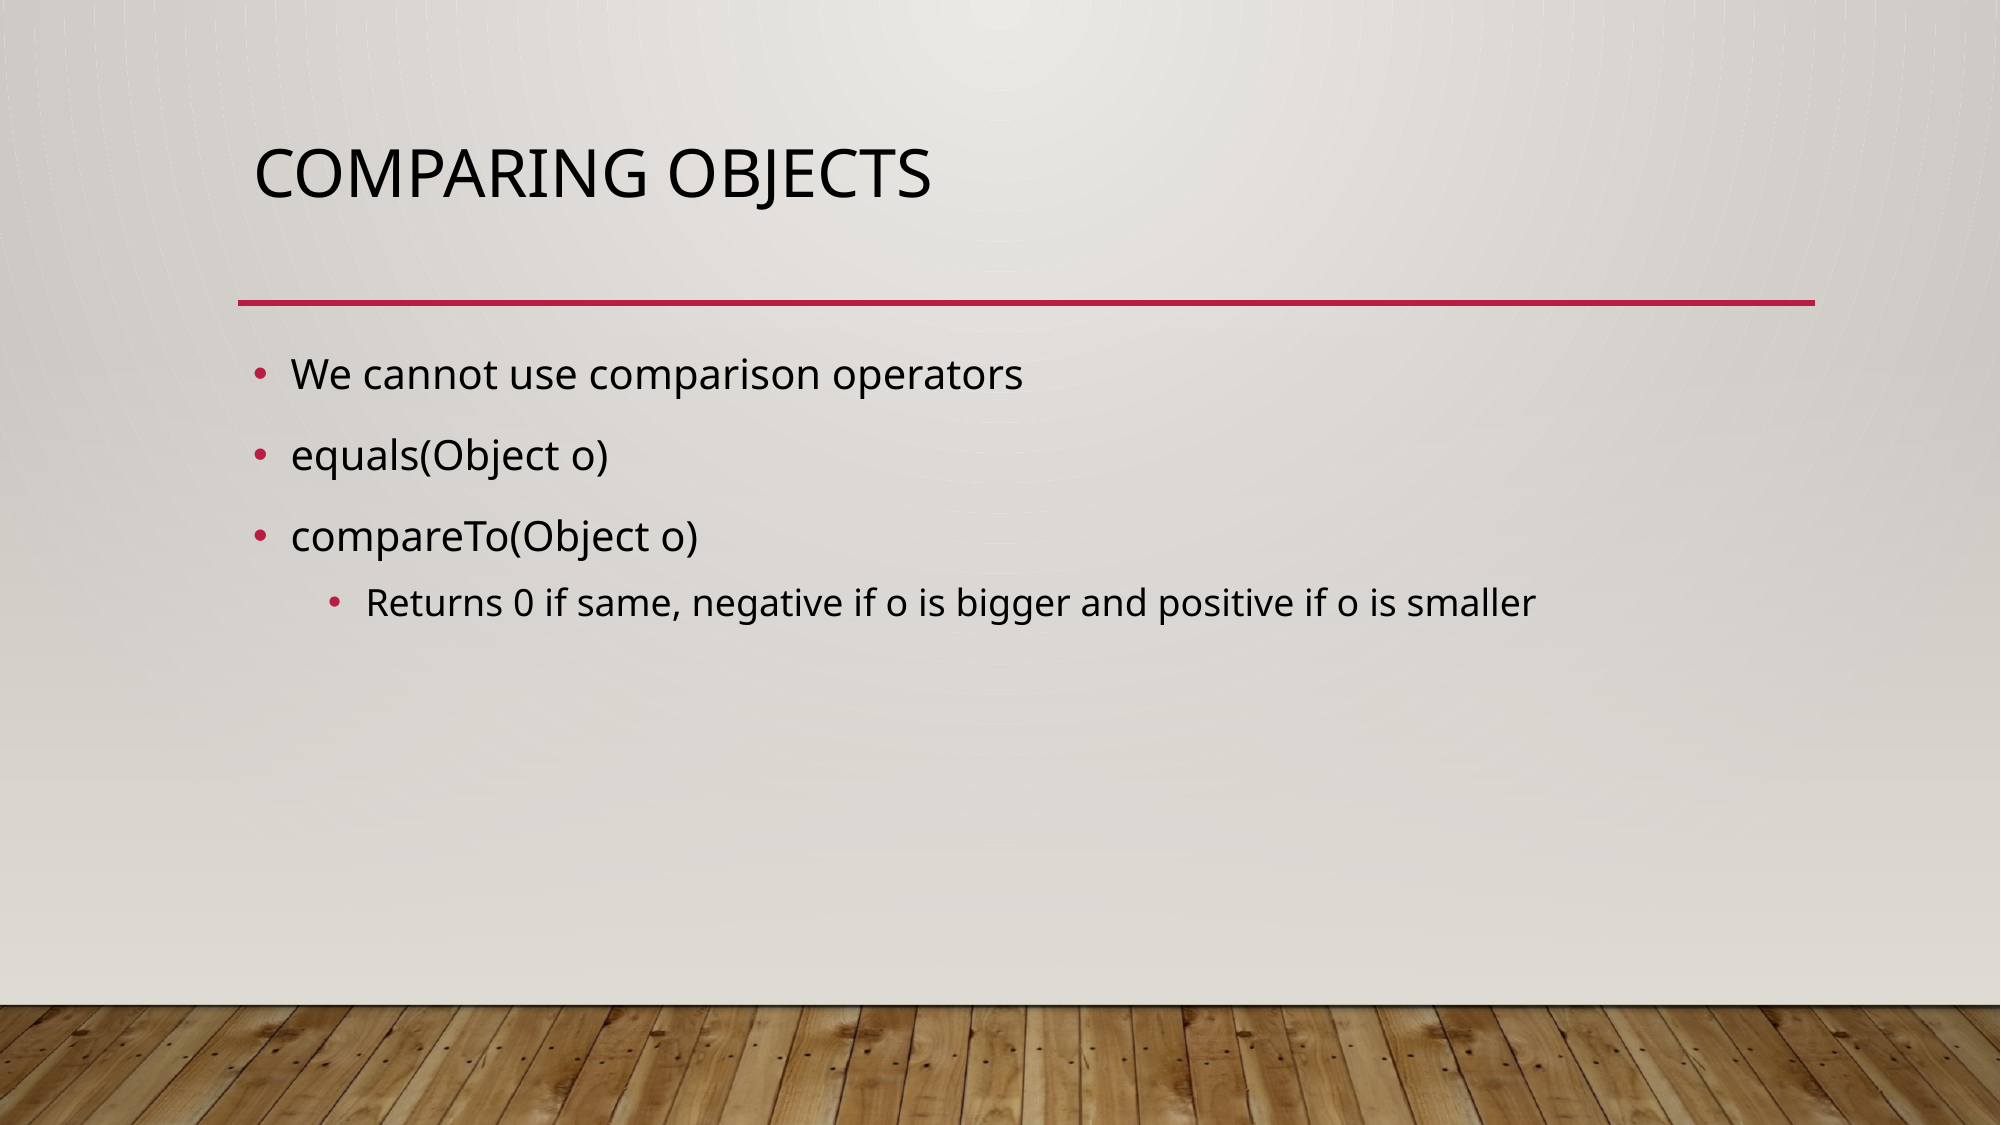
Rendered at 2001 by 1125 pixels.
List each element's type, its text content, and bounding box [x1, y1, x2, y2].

list We cannot use comparison operators equals(Object o) compareTo(Object o) Returns 0 if same, negative if o is bigger and positive if o is smaller [238, 330, 1814, 897]
picture [0, 1005, 2000, 1125]
title Comparing objects [238, 131, 1814, 305]
